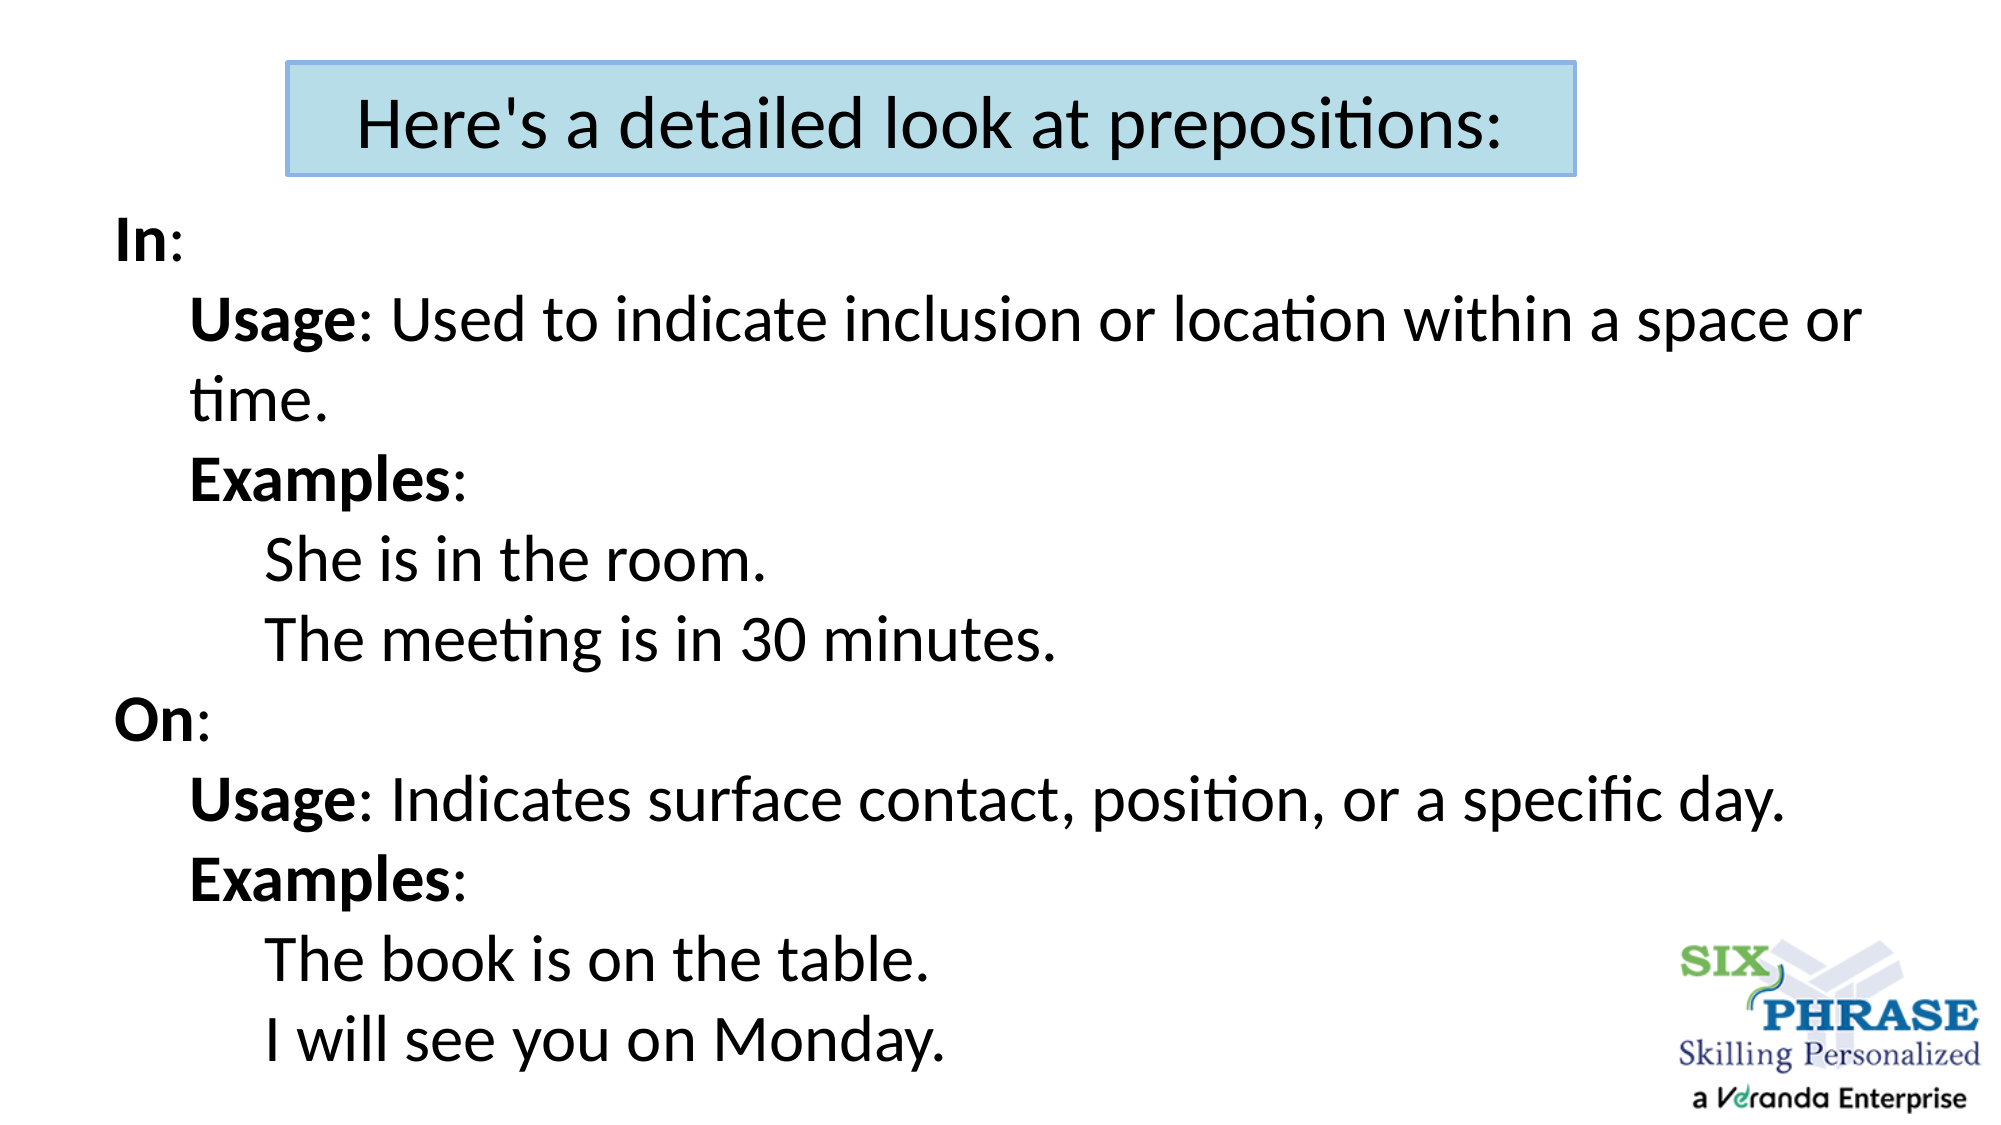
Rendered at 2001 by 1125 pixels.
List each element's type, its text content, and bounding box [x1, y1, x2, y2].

picture [1662, 924, 2000, 1125]
text_box In: Usage: Used to indicate inclusion or location within a space or time. Examples: She is in the room. The meeting is in 30 minutes. On: Usage: Indicates surface contact, position, or a specific day. Examples: The book is on the table. I will see you on Monday. [99, 187, 1888, 1082]
text_box Here's a detailed look at prepositions: [285, 60, 1577, 177]
